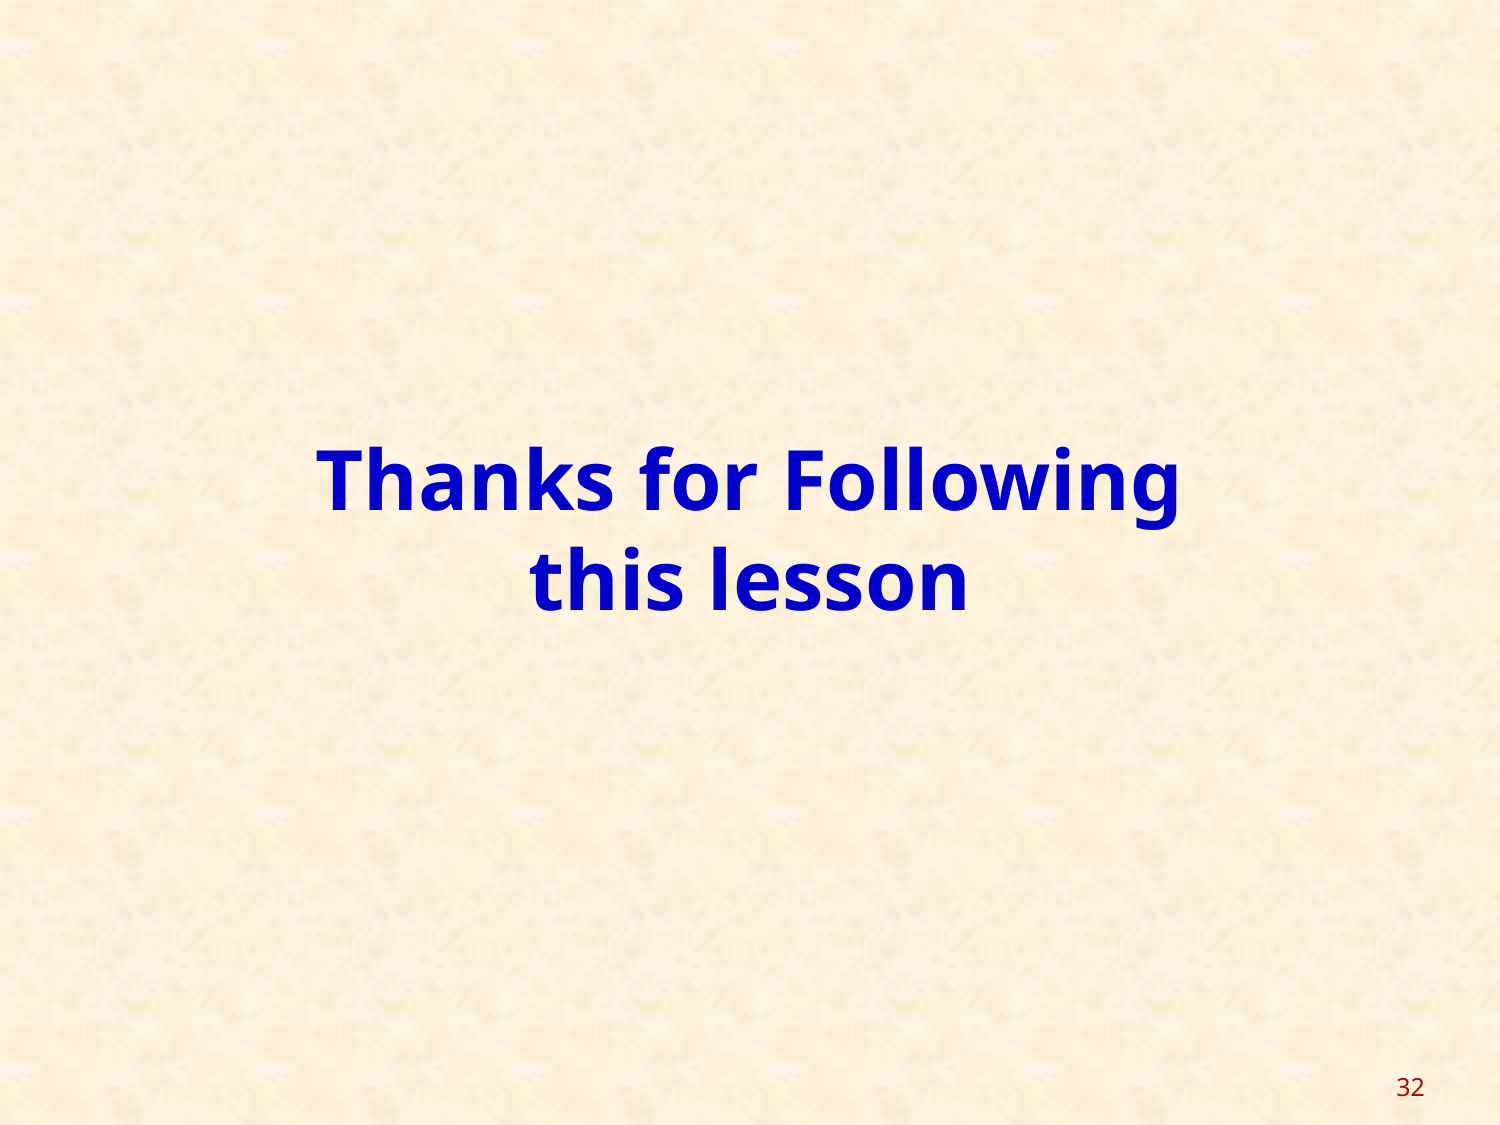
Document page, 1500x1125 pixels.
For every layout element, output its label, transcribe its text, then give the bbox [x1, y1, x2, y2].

picture [0, 0, 1500, 1125]
slide_number 32 [1299, 1074, 1425, 1113]
title Thanks for Following this lesson [75, 474, 1425, 580]
